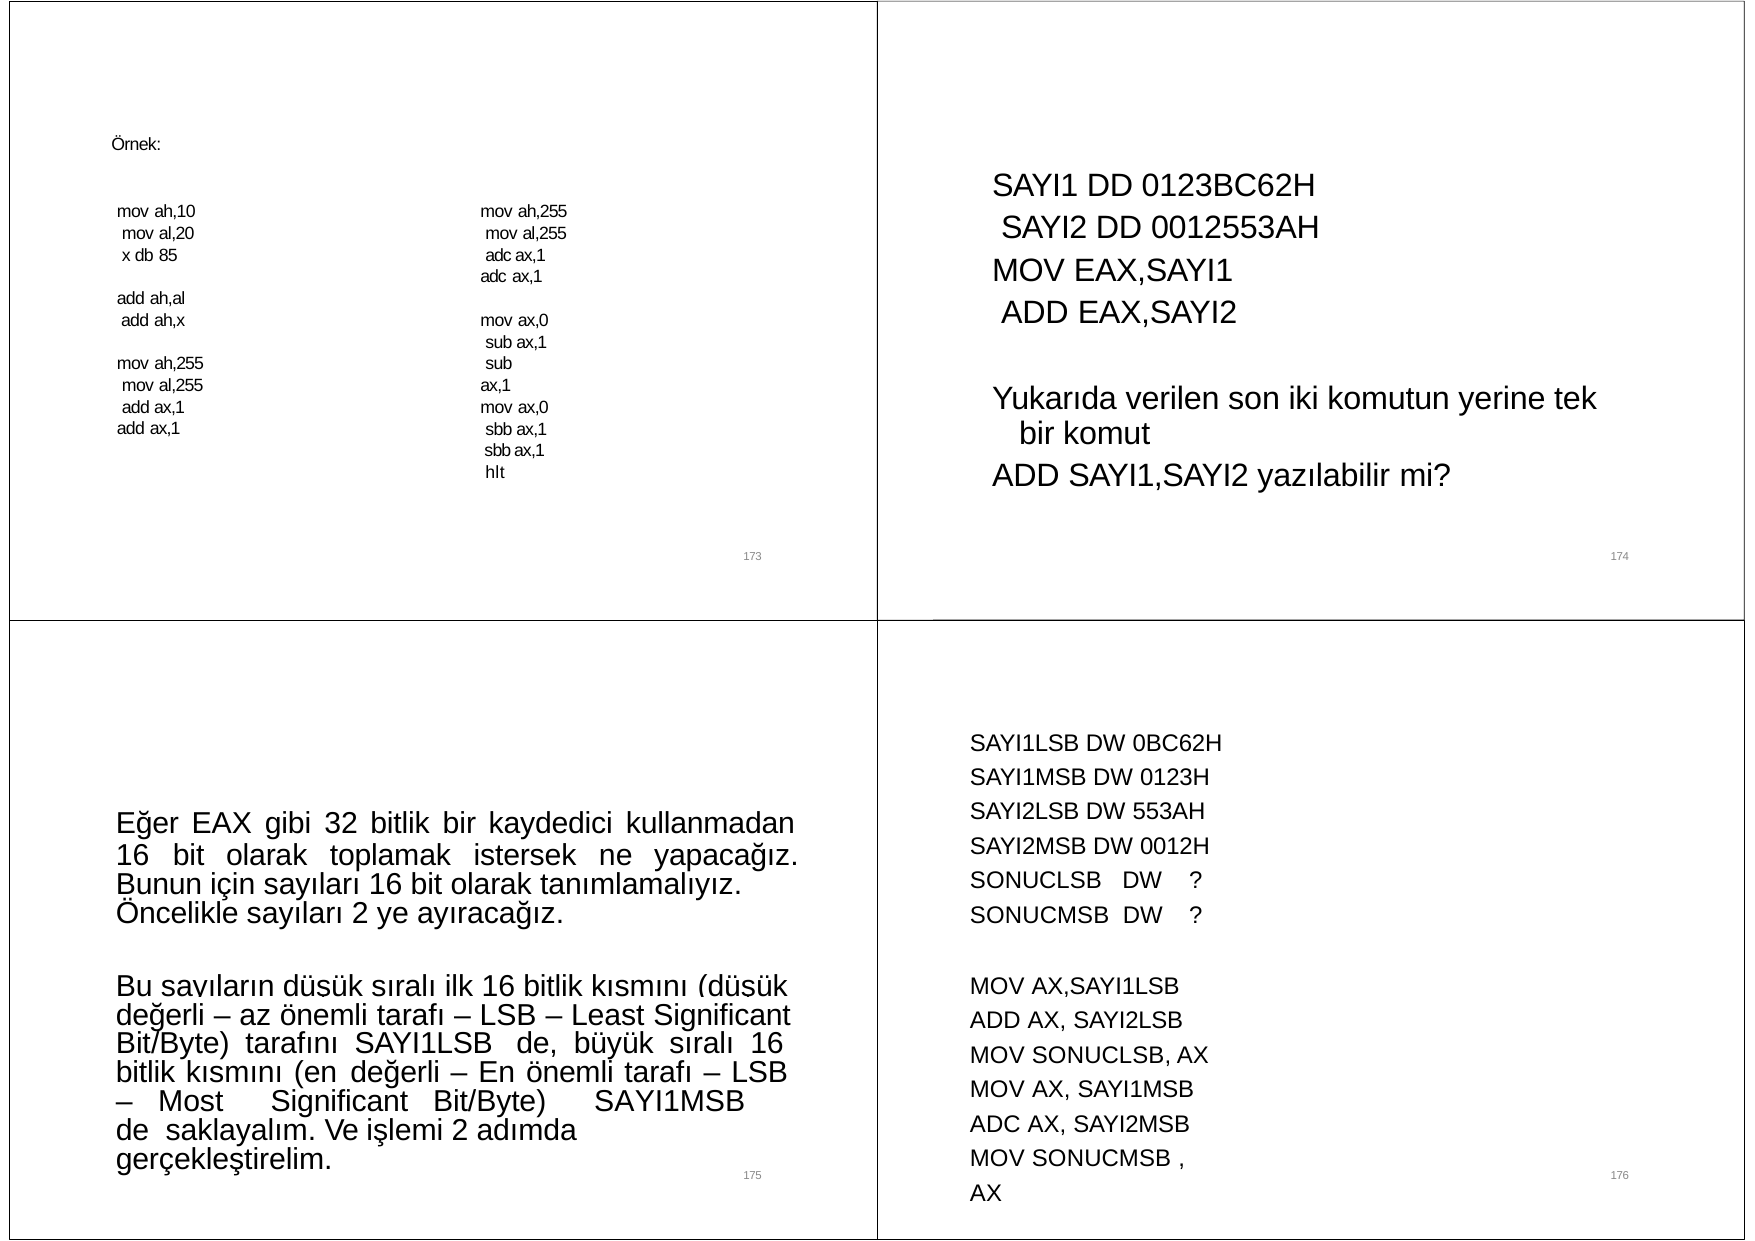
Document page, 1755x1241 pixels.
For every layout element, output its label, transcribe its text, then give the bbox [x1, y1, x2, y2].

text_box [9, 620, 877, 1239]
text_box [81, 0, 1745, 930]
text_box 175 [741, 1168, 764, 1182]
text_box [877, 935, 1745, 1239]
text_box 176 [1608, 1168, 1632, 1182]
text_box [9, 1, 80, 620]
